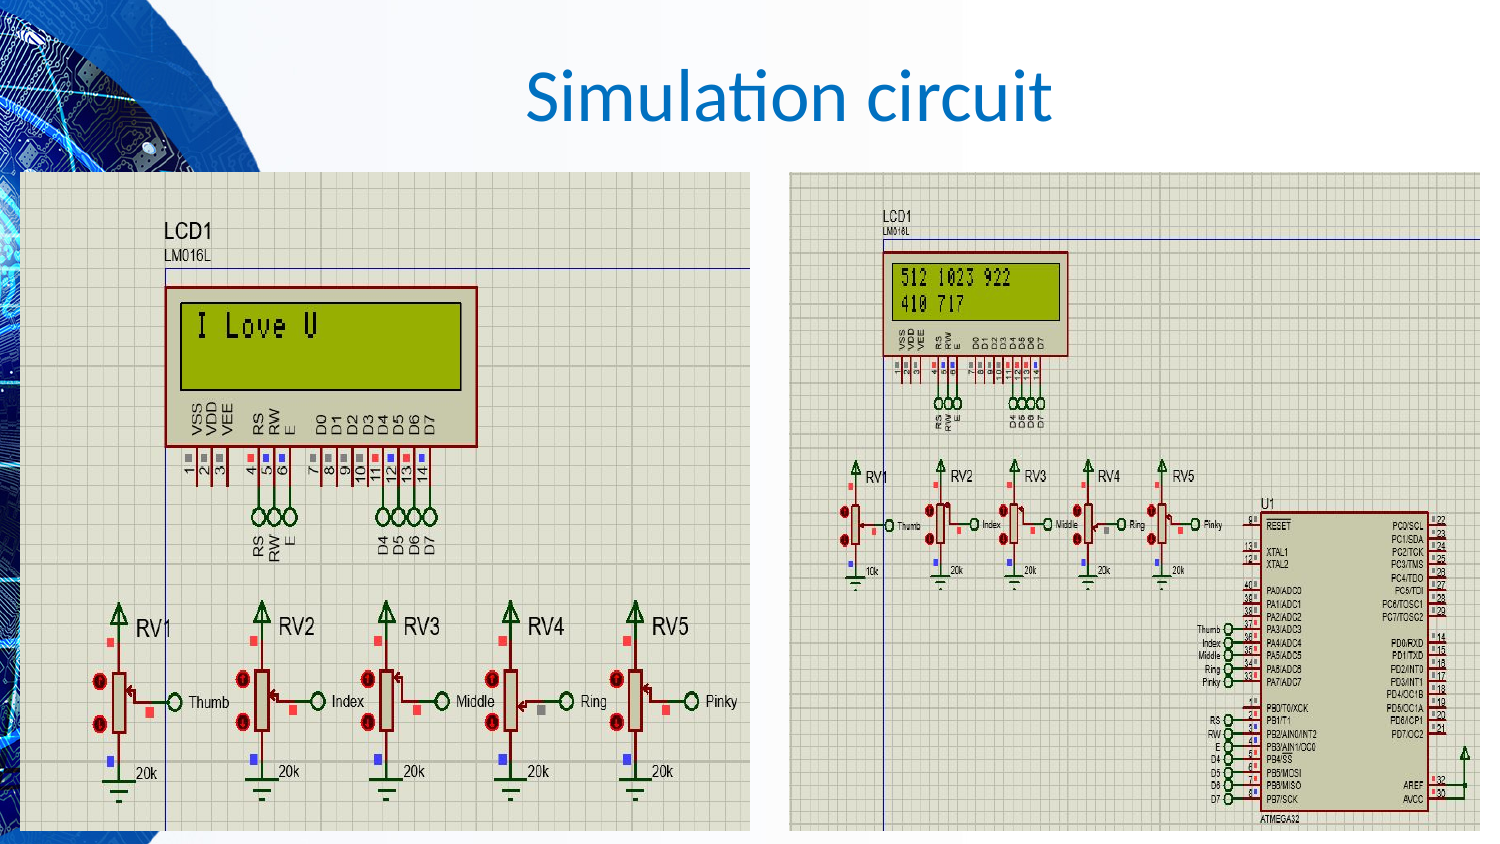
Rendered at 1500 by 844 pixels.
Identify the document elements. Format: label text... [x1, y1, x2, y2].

title Simulation circuit [274, 31, 1306, 151]
picture [0, 0, 1500, 844]
